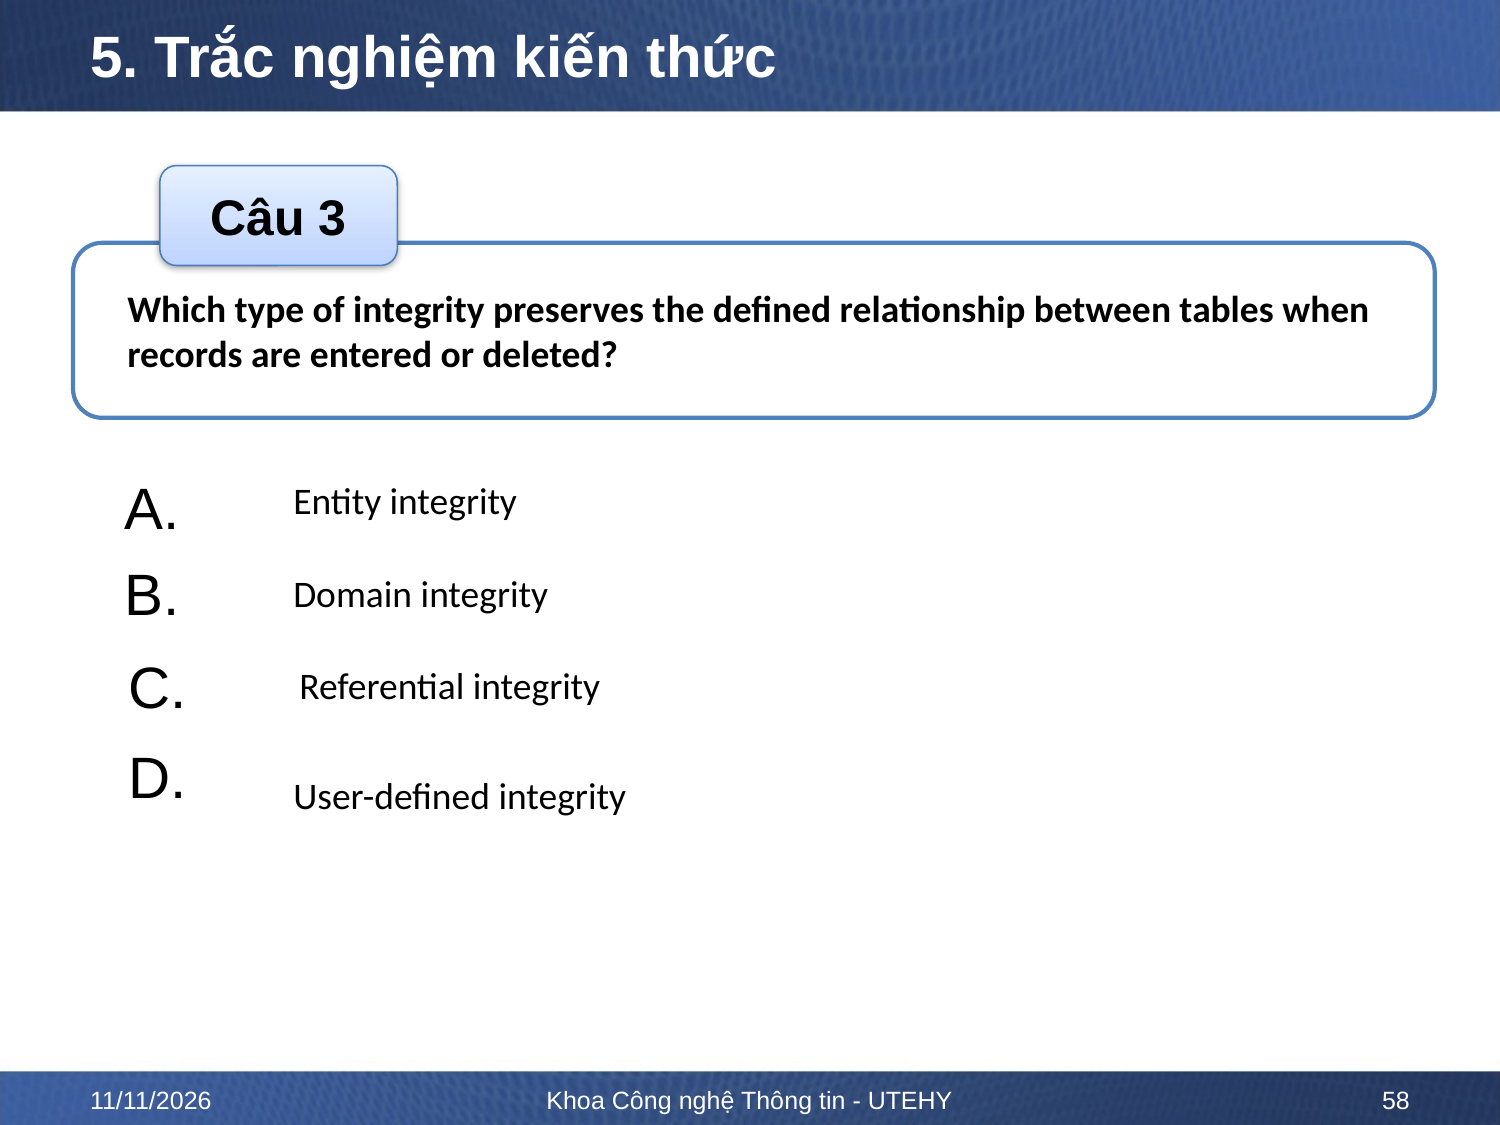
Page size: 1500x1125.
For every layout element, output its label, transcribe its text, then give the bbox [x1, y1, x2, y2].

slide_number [75, 1069, 425, 1125]
picture [0, 0, 1500, 1125]
title 5. Trắc nghiệm kiến thức [75, 4, 1425, 105]
slide_number 58 [1074, 1069, 1425, 1125]
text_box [109, 463, 1345, 820]
footer Khoa Công nghệ Thông tin - UTEHY [512, 1069, 988, 1125]
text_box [72, 165, 1435, 418]
